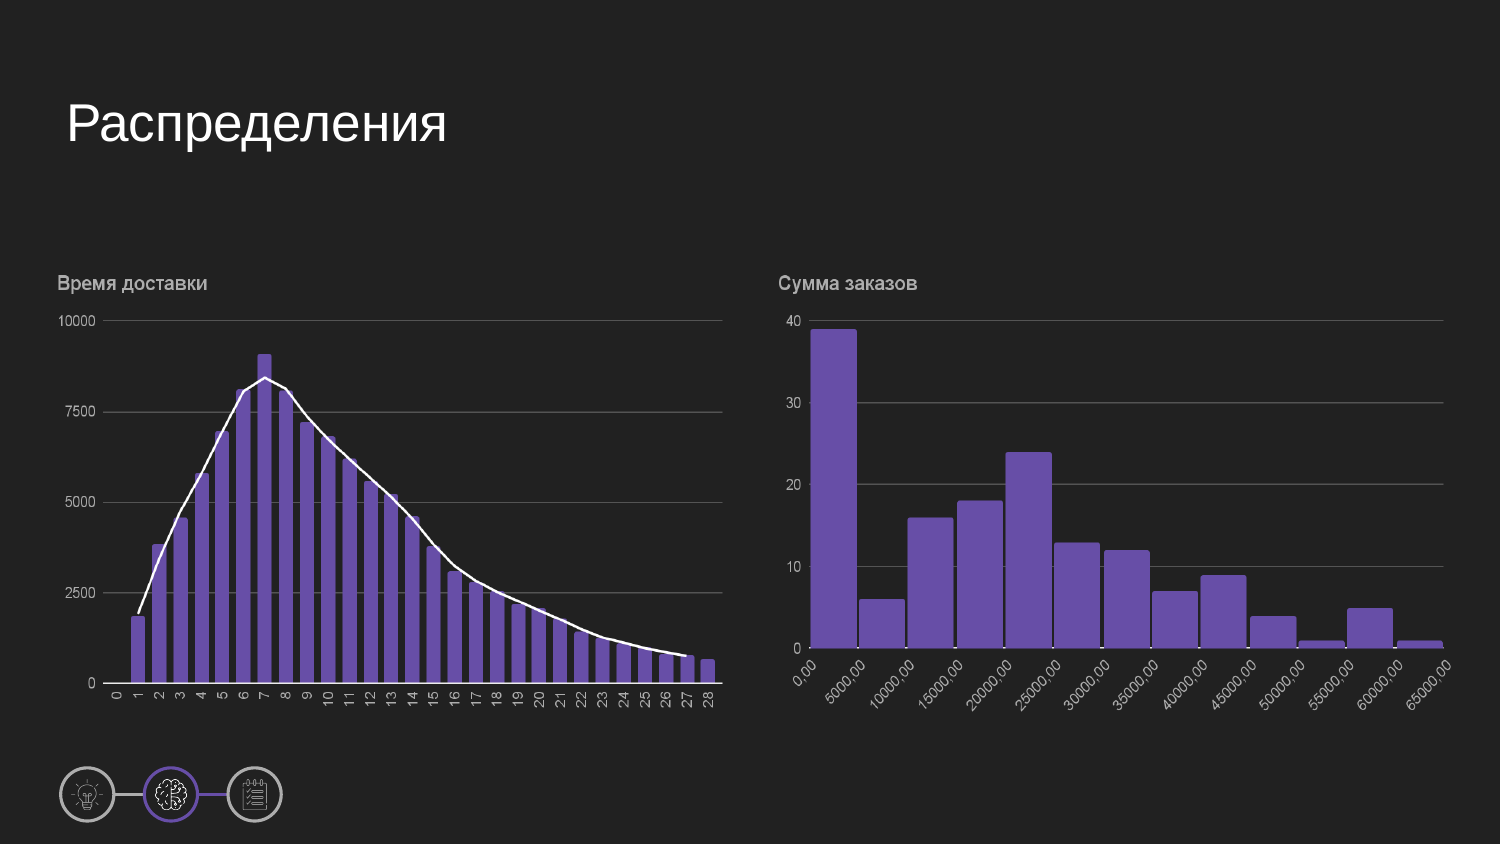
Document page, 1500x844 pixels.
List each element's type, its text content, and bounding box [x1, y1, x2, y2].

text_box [144, 767, 226, 822]
picture [755, 246, 1465, 732]
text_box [60, 767, 142, 822]
picture [34, 246, 745, 732]
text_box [227, 767, 282, 822]
title Распределения [51, 72, 1449, 167]
